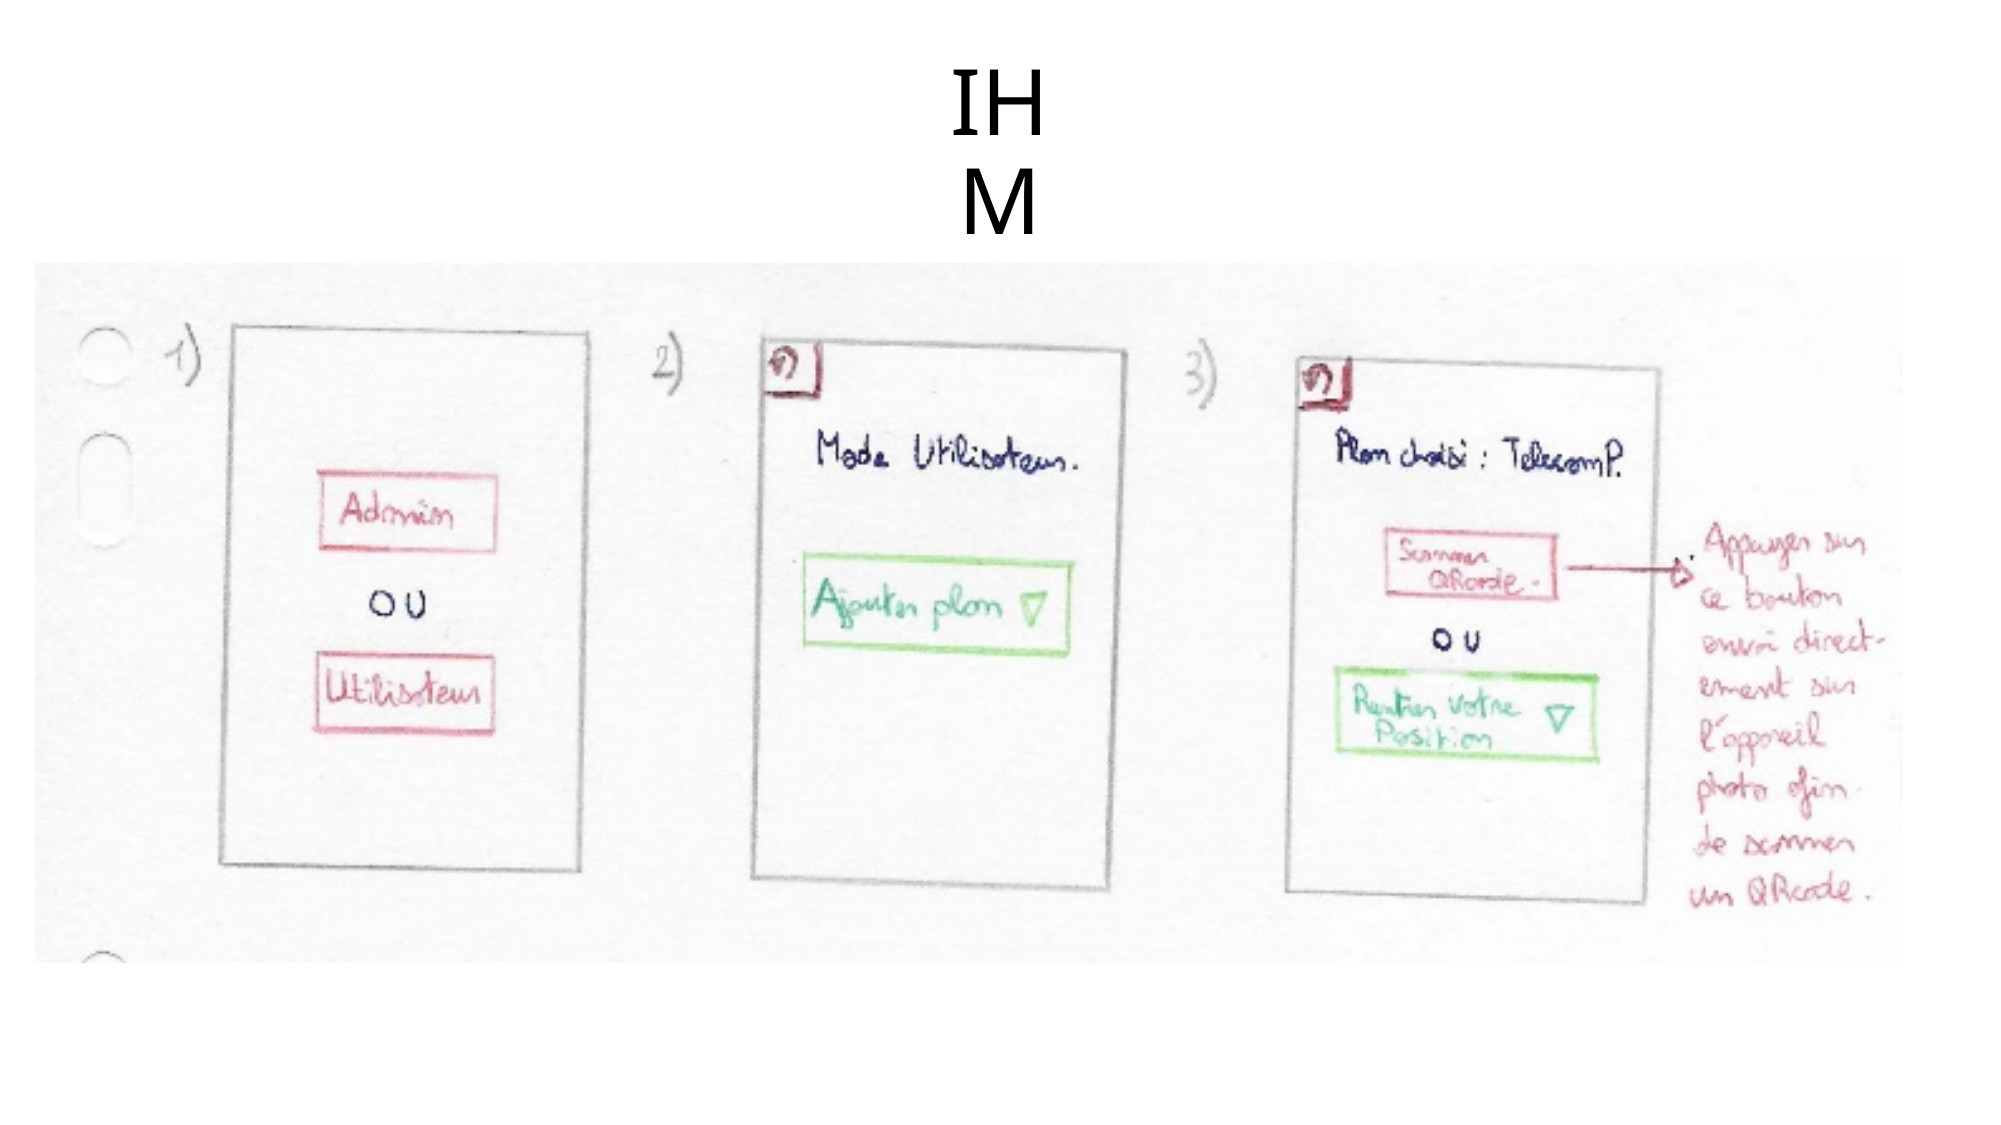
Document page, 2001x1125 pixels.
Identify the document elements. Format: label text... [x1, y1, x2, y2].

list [34, 263, 1903, 963]
title IHM [903, 46, 1097, 263]
